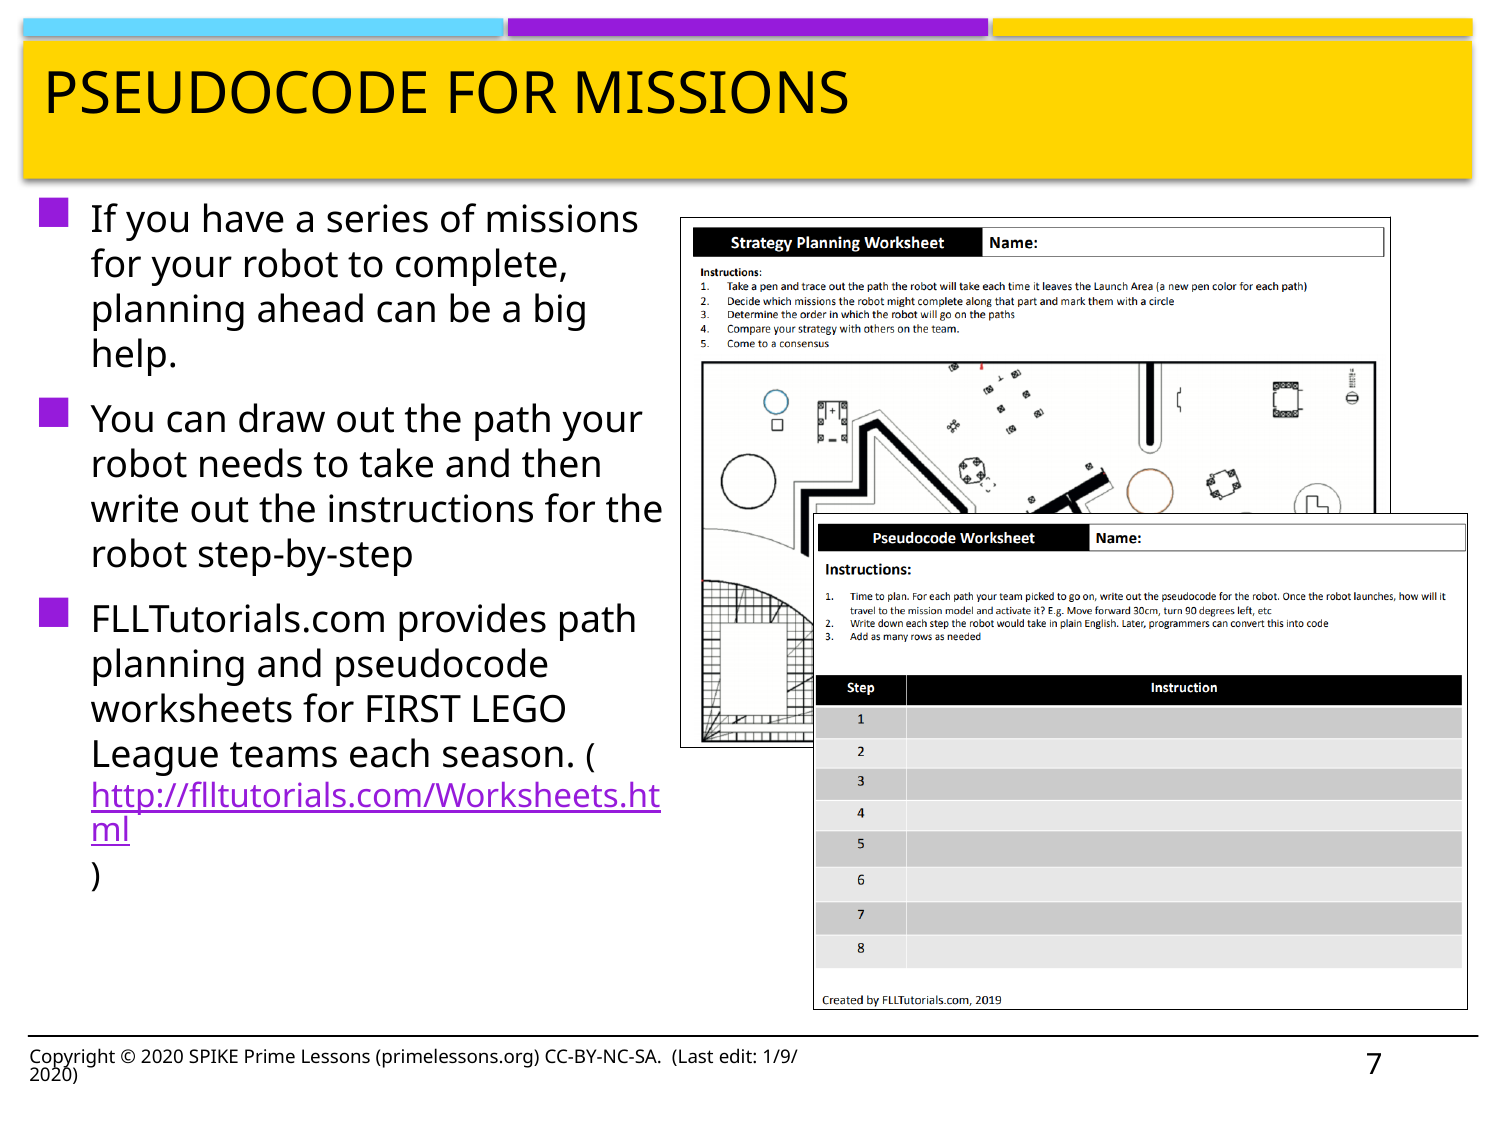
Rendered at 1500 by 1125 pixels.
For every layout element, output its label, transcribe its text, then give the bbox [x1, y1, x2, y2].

picture [679, 216, 1469, 1010]
list If you have a series of missions for your robot to complete, planning ahead can be a big help. You can draw out the path your robot needs to take and then write out the instructions for the robot step-by-step FLLTutorials.com provides path planning and pseudocode worksheets for FIRST LEGO League teams each season. (http://flltutorials.com/Worksheets.html) [25, 187, 680, 1021]
title Pseudocode for missions [28, 48, 1464, 172]
slide_number 7 [1351, 1037, 1478, 1098]
footer Copyright © 2020 SPIKE Prime Lessons (primelessons.org) CC-BY-NC-SA. (Last edit: 1/9/2020) [14, 1036, 814, 1097]
